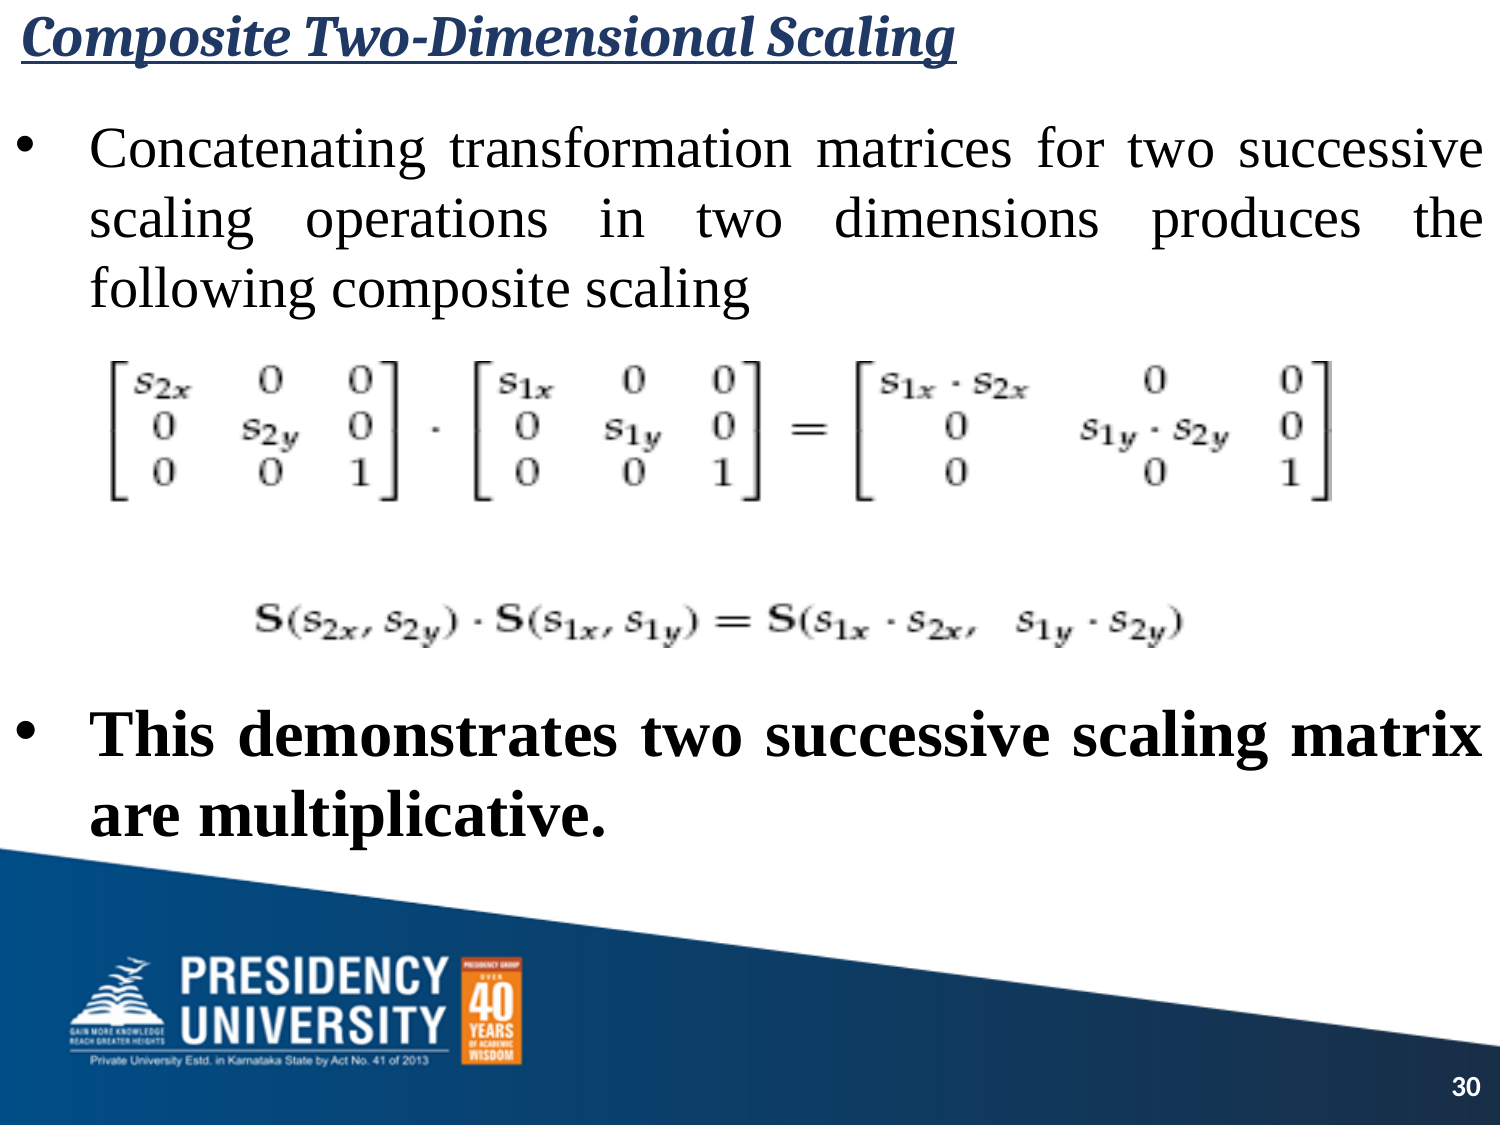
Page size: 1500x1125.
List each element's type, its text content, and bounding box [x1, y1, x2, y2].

picture [0, 857, 1500, 1125]
slide_number 30 [1158, 1054, 1496, 1115]
picture [110, 361, 1332, 648]
text_box This demonstrates two successive scaling matrix are multiplicative. [0, 682, 1500, 857]
text_box Concatenating transformation matrices for two successive scaling operations in two dimensions produces the following composite scaling [0, 101, 1500, 327]
